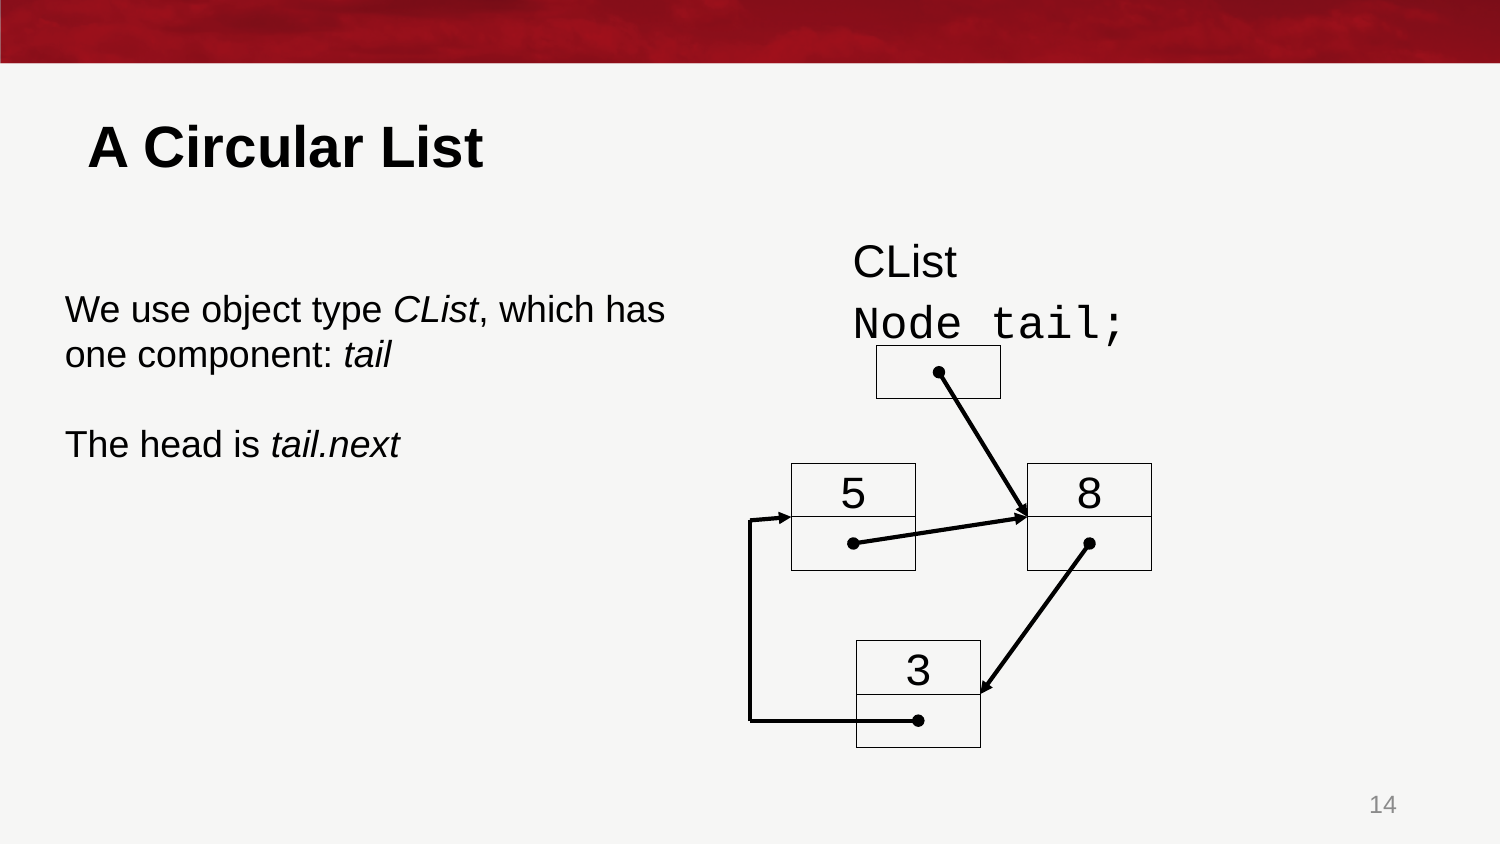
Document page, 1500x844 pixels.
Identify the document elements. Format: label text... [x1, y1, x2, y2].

title A Circular List [87, 108, 1412, 184]
list We use object type CList, which has one component: tail The head is tail.next [64, 240, 727, 725]
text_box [749, 231, 1152, 748]
picture [0, 0, 1500, 844]
